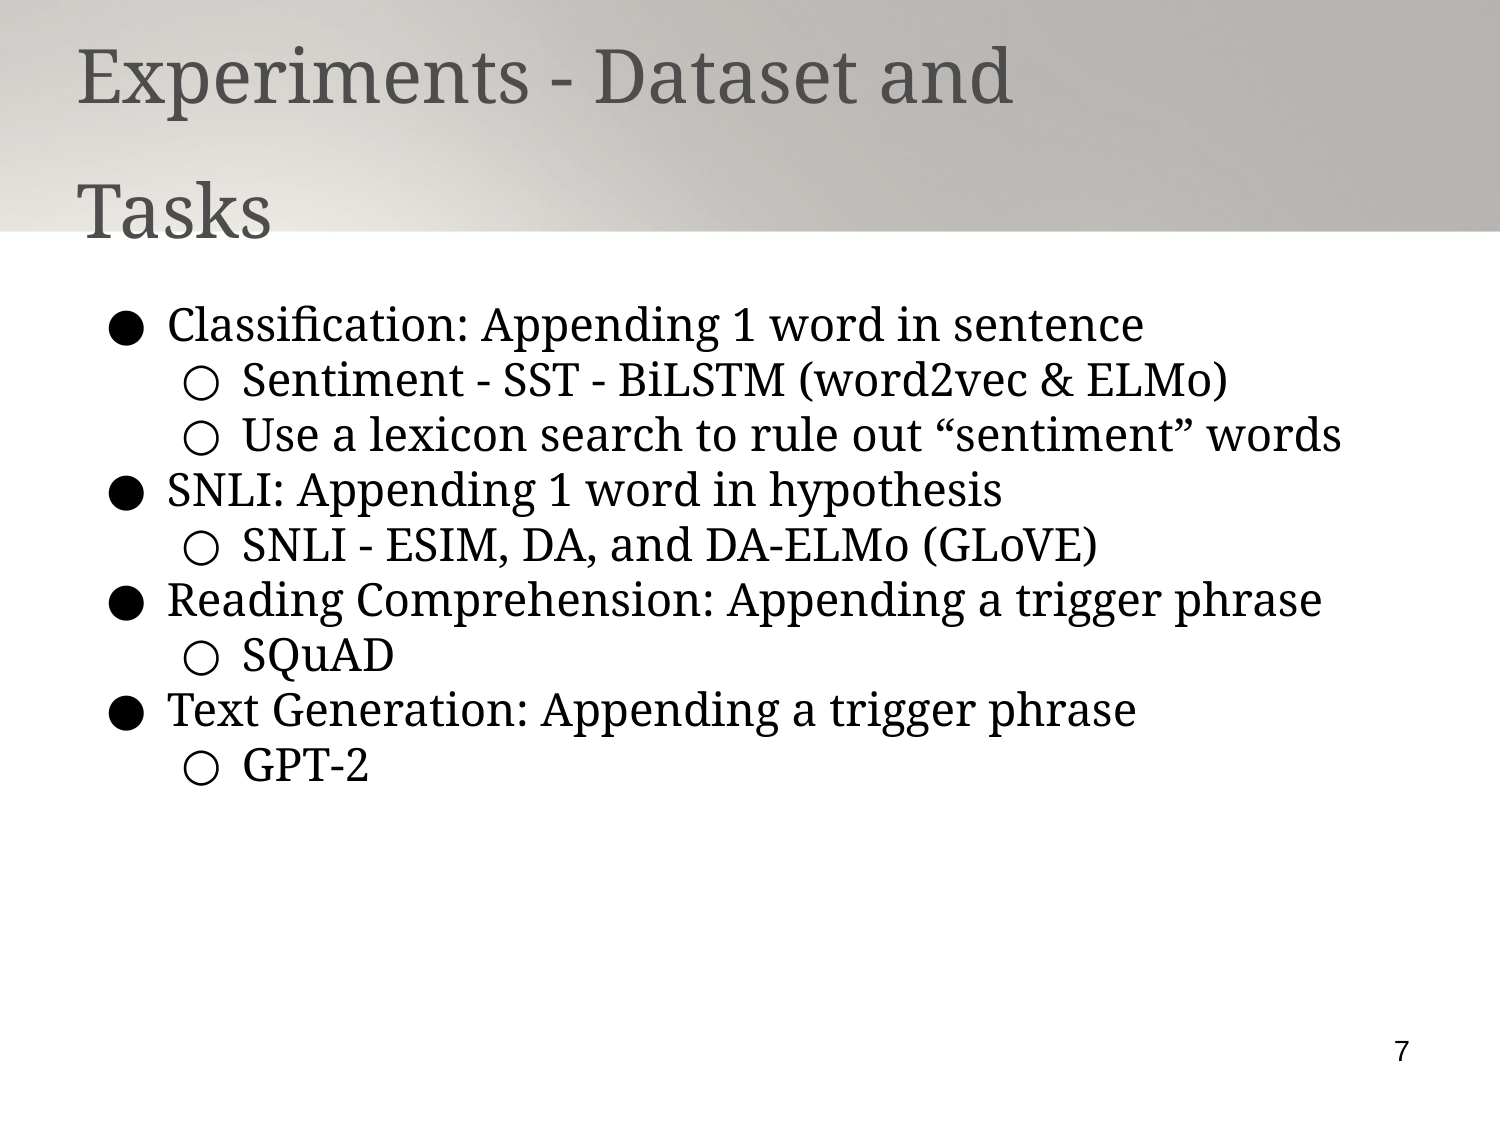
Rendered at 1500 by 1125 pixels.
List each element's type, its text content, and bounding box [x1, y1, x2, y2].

picture [0, 0, 1500, 1125]
text_box Experiments - Dataset and Tasks [61, 24, 1186, 213]
slide_number 7 [1074, 1024, 1425, 1103]
text_box Classification: Appending 1 word in sentence Sentiment - SST - BiLSTM (word2vec & ELMo) Use a lexicon search to rule out “sentiment” words SNLI: Appending 1 word in hypothesis SNLI - ESIM, DA, and DA-ELMo (GLoVE) Reading Comprehension: Appending a trigger phrase SQuAD Text Generation: Appending a trigger phrase GPT-2 [76, 280, 1392, 1033]
